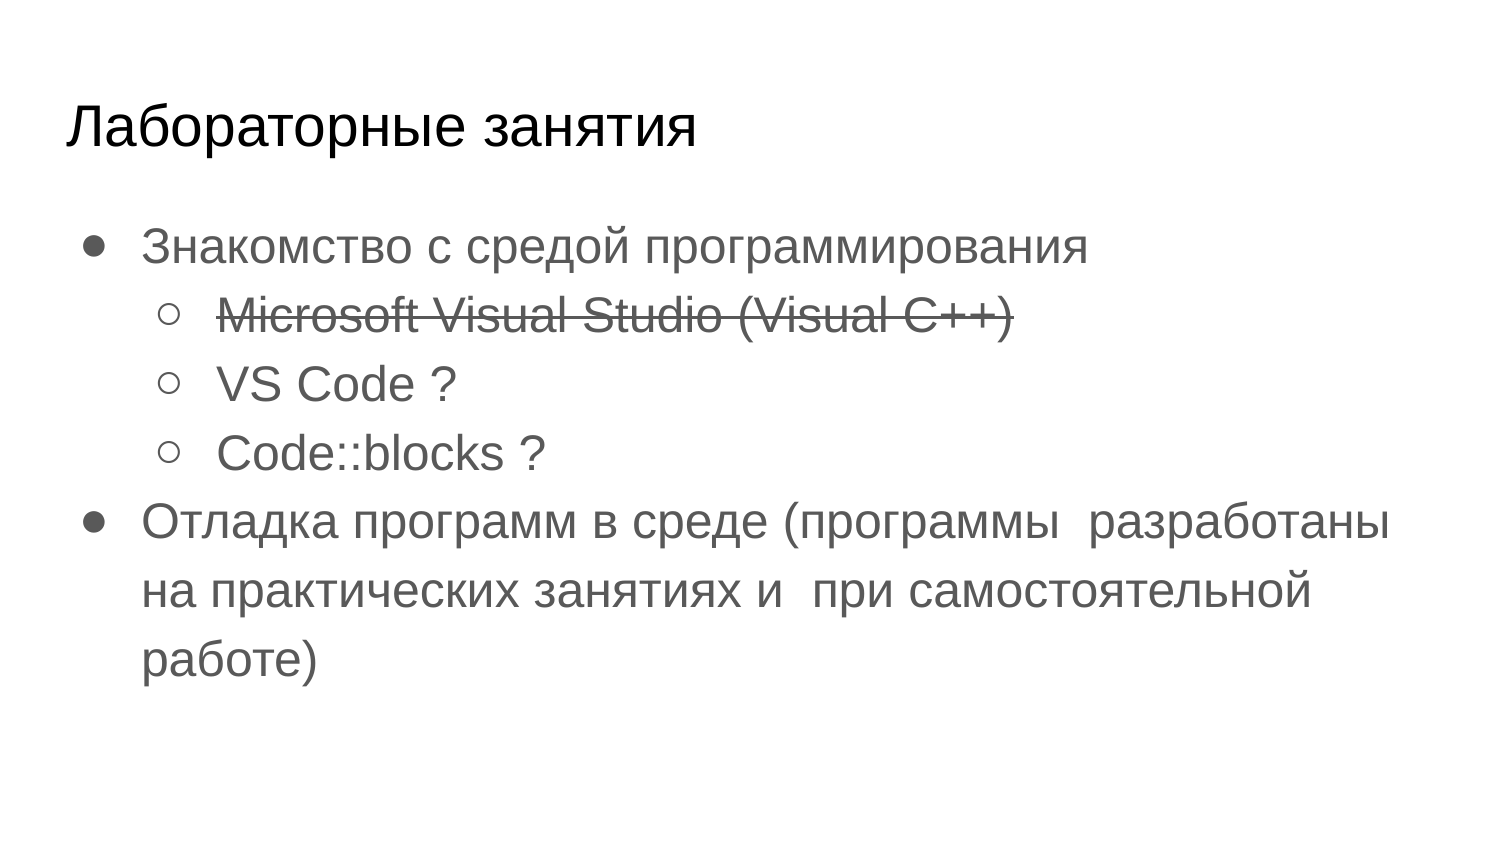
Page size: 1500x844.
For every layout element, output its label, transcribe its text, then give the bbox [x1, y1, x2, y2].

title Лабораторные занятия [51, 72, 1449, 167]
list Знакомство с средой программирования Microsoft Visual Studio (Visual C++) VS Code ? Code::blocks ? Отладка программ в среде (программы разработаны на практических занятиях и при самостоятельной работе) [51, 189, 1449, 750]
